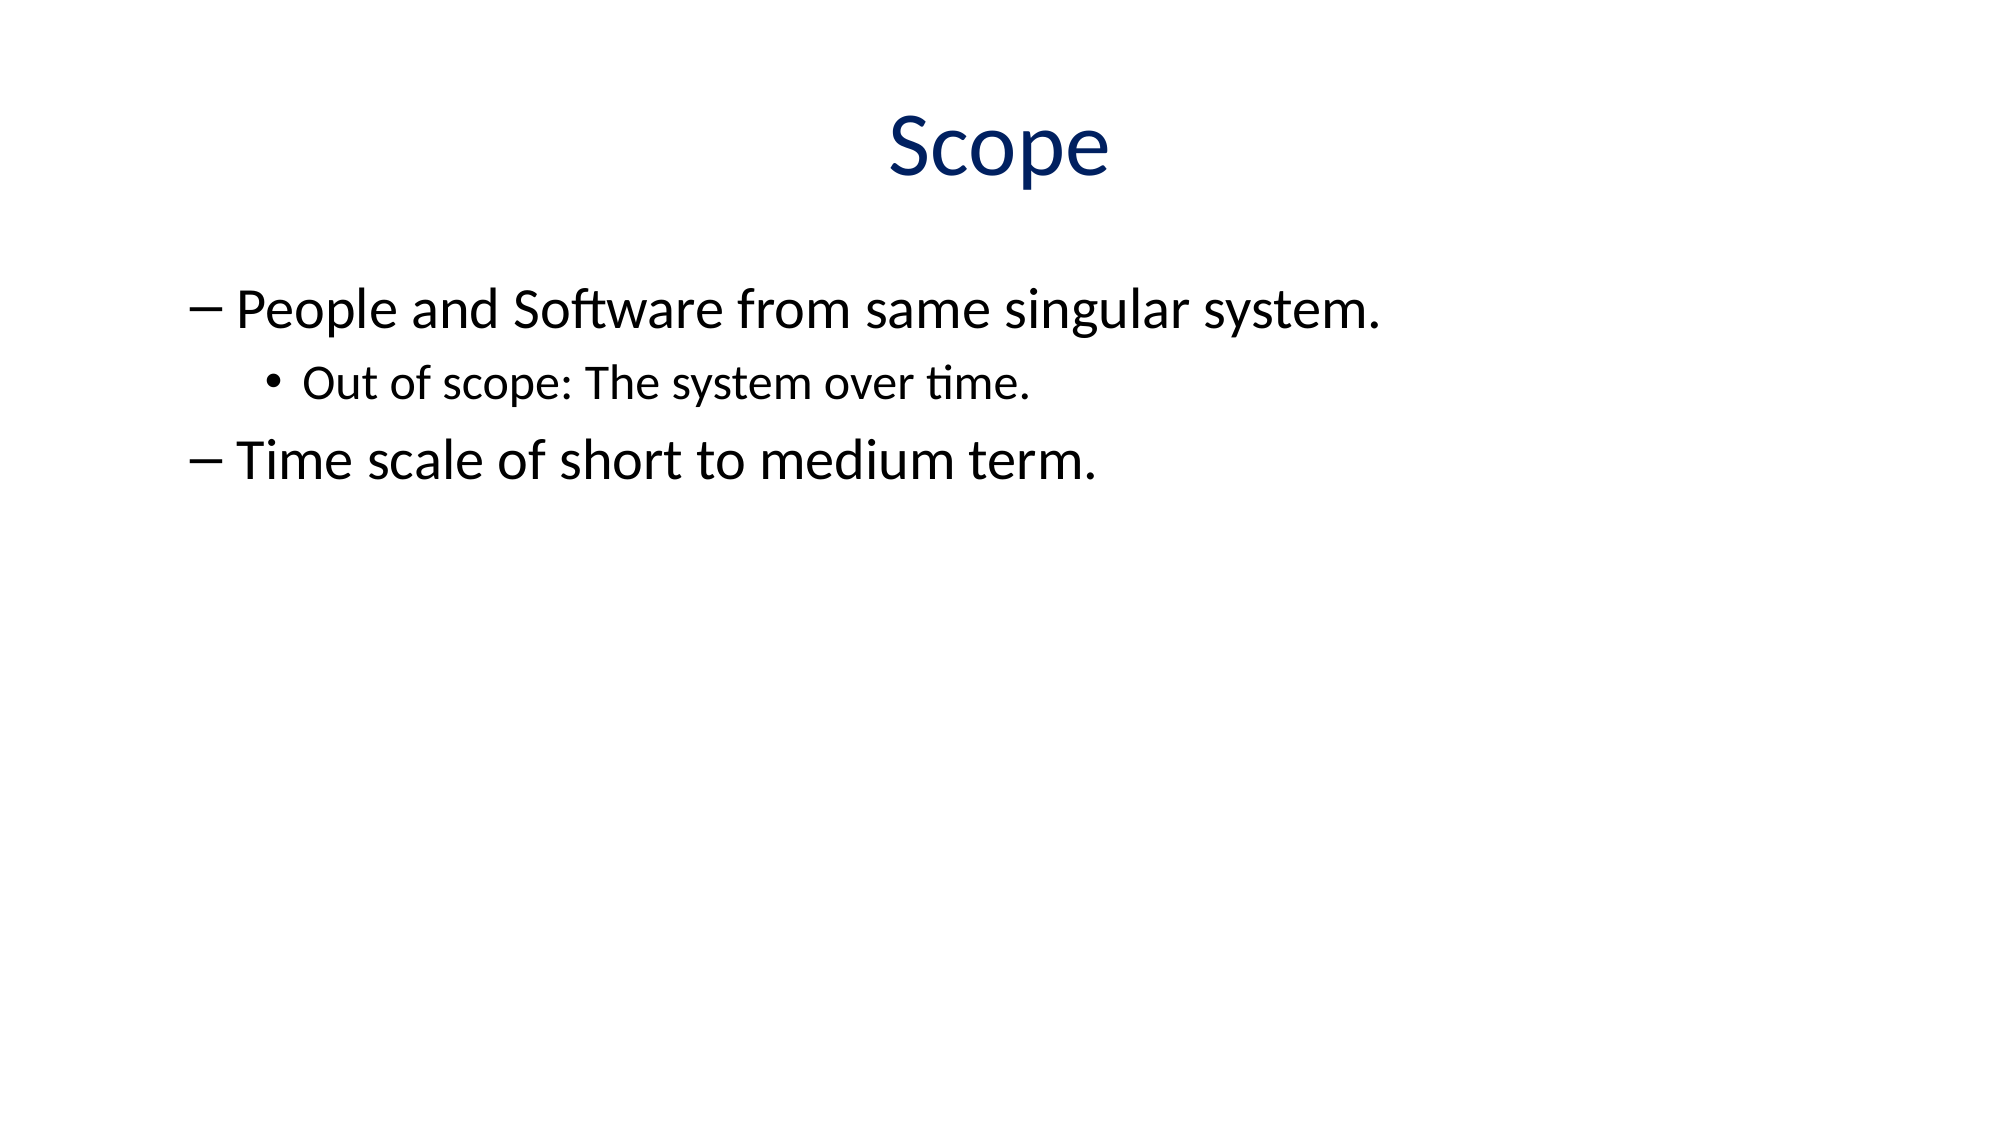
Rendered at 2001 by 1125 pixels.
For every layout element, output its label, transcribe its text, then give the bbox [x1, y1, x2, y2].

list People and Software from same singular system. Out of scope: The system over time. Time scale of short to medium term. [99, 262, 1900, 1005]
title Scope [99, 45, 1900, 233]
